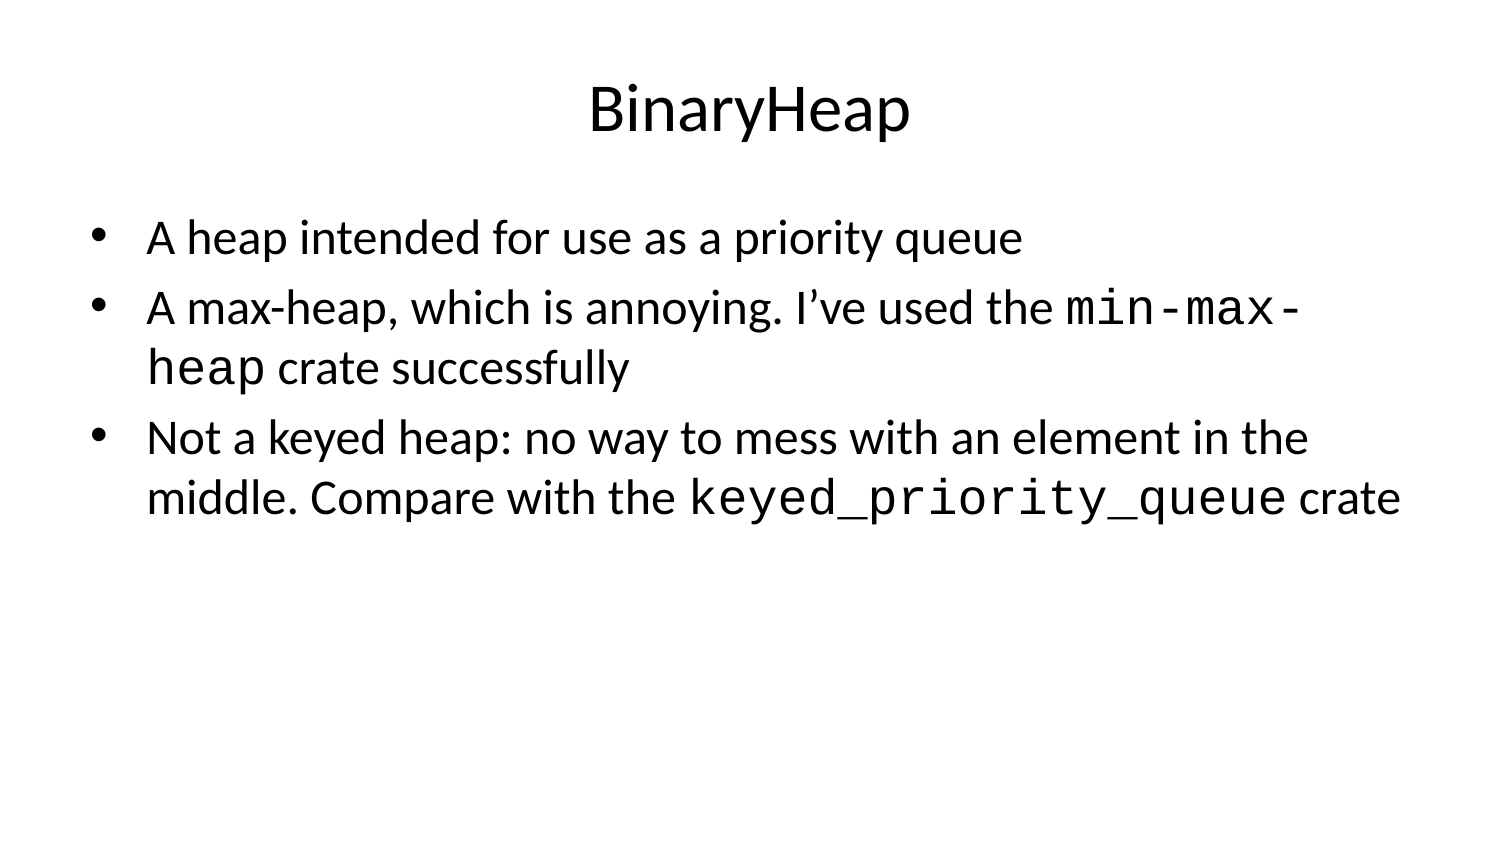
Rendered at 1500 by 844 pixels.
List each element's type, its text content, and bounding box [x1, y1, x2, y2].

title BinaryHeap [75, 33, 1425, 175]
list A heap intended for use as a priority queue A max-heap, which is annoying. I’ve used the min-max-heap crate successfully Not a keyed heap: no way to mess with an element in the middle. Compare with the keyed_priority_queue crate [75, 196, 1425, 754]
